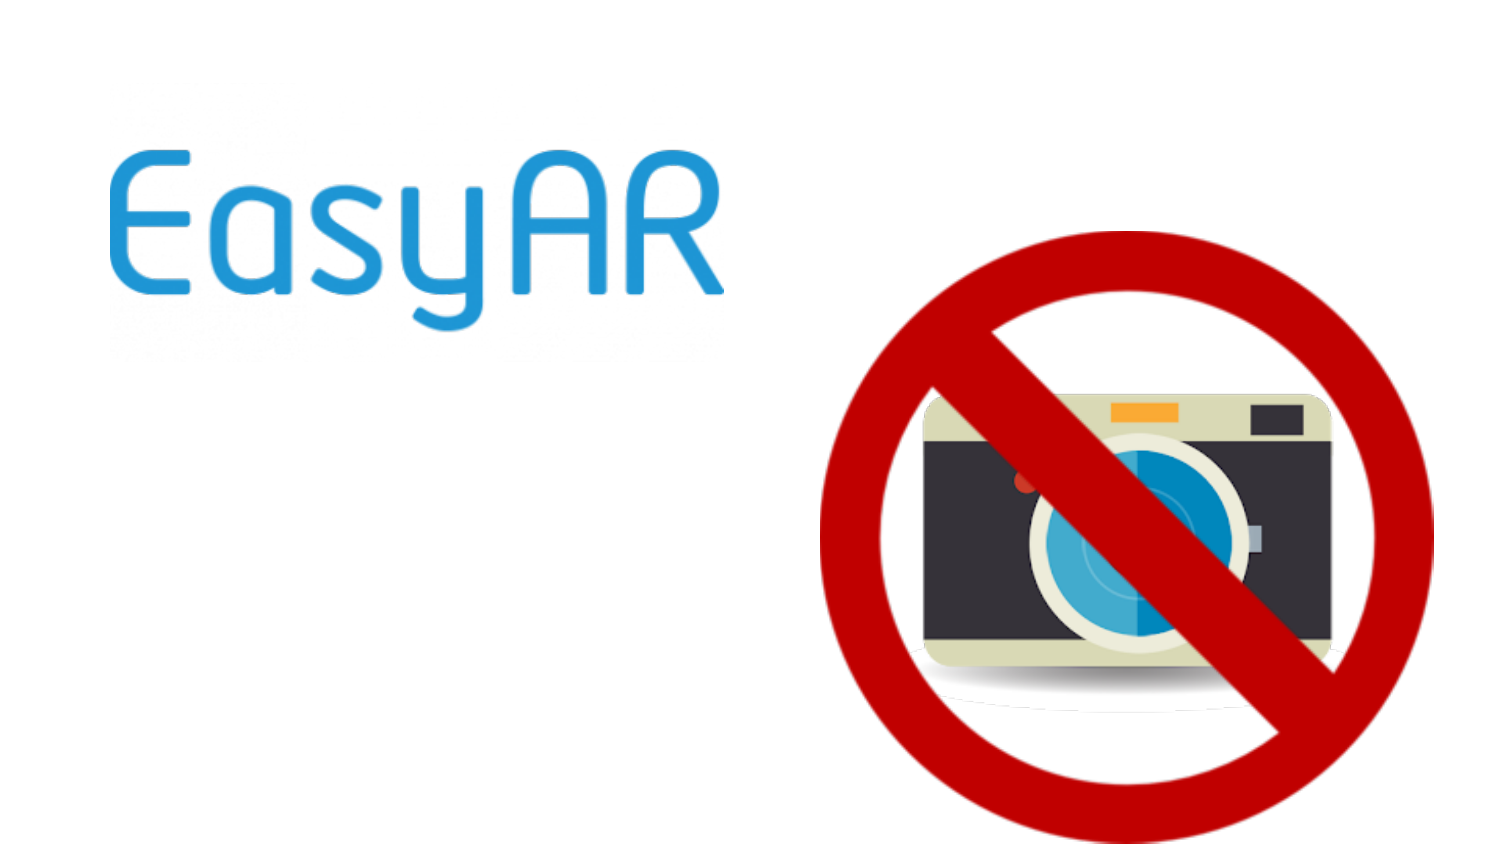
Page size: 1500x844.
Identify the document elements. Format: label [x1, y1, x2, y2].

picture [110, 82, 724, 362]
picture [820, 230, 1434, 844]
